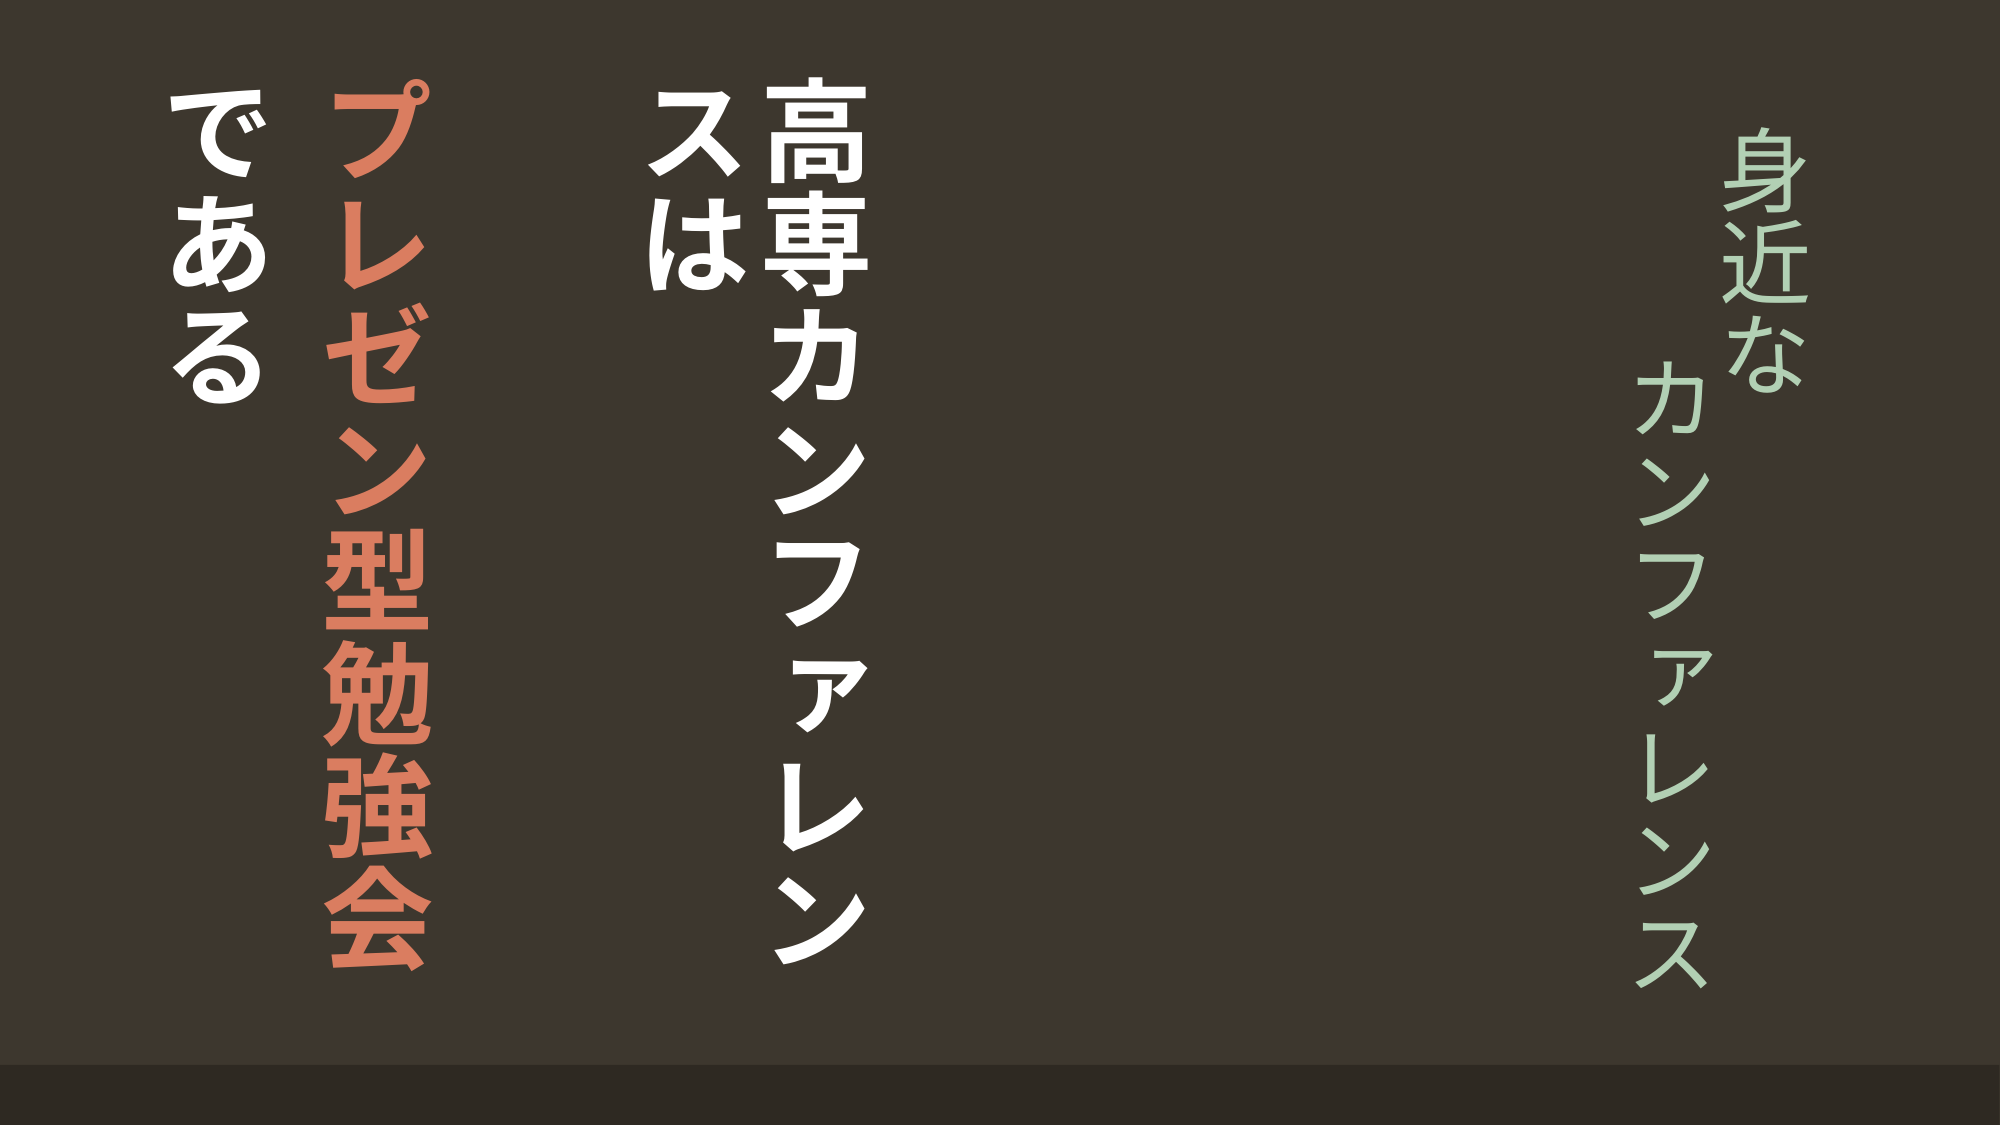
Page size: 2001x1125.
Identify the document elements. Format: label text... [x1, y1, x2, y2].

title 身近な カンファレンス [1598, 59, 1861, 1014]
list 高専カンファレンスは プレゼン型勉強会 である [137, 59, 1538, 1014]
